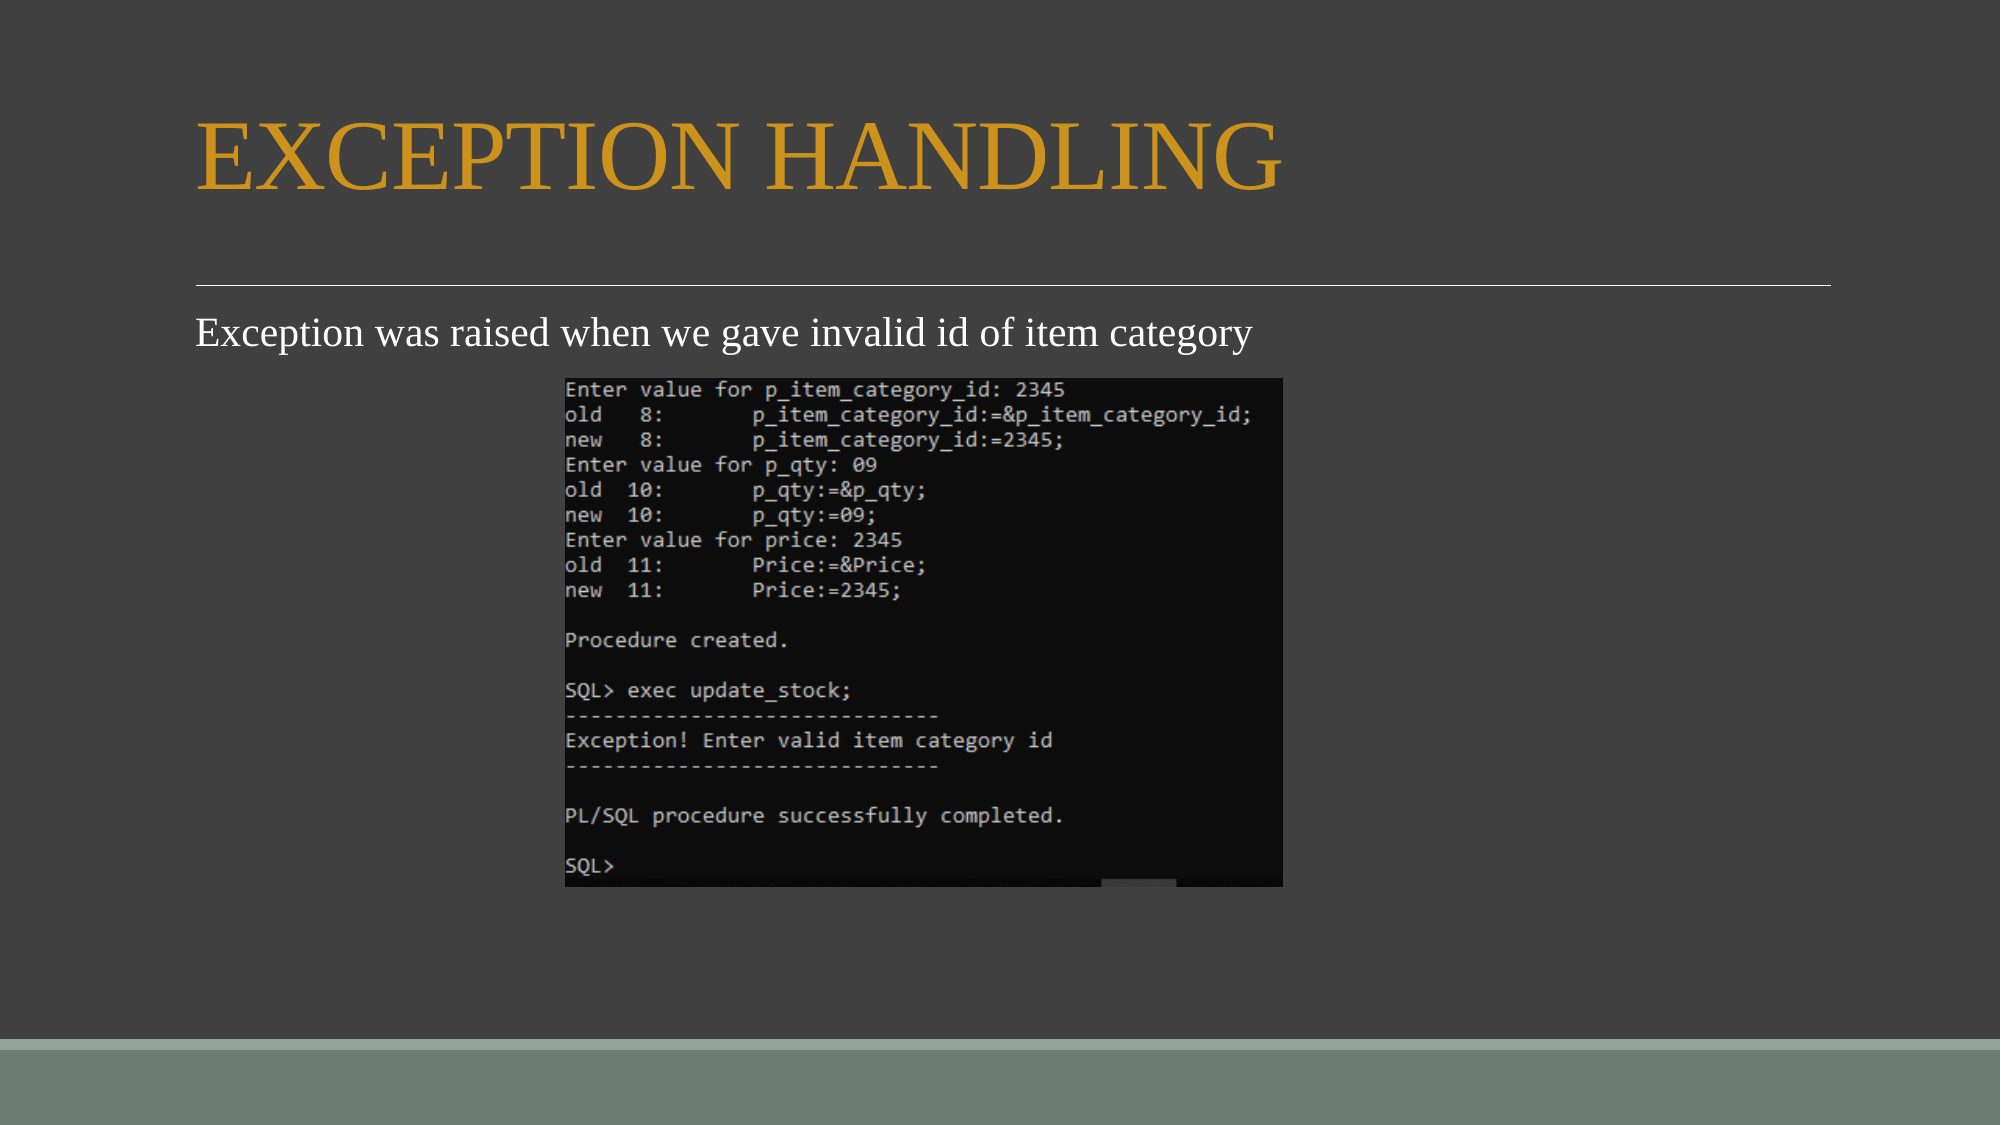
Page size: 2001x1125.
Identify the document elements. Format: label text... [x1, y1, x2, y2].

picture [564, 378, 1283, 888]
list Exception was raised when we gave invalid id of item category [180, 302, 1830, 963]
title EXCEPTION HANDLING [180, 47, 1830, 285]
